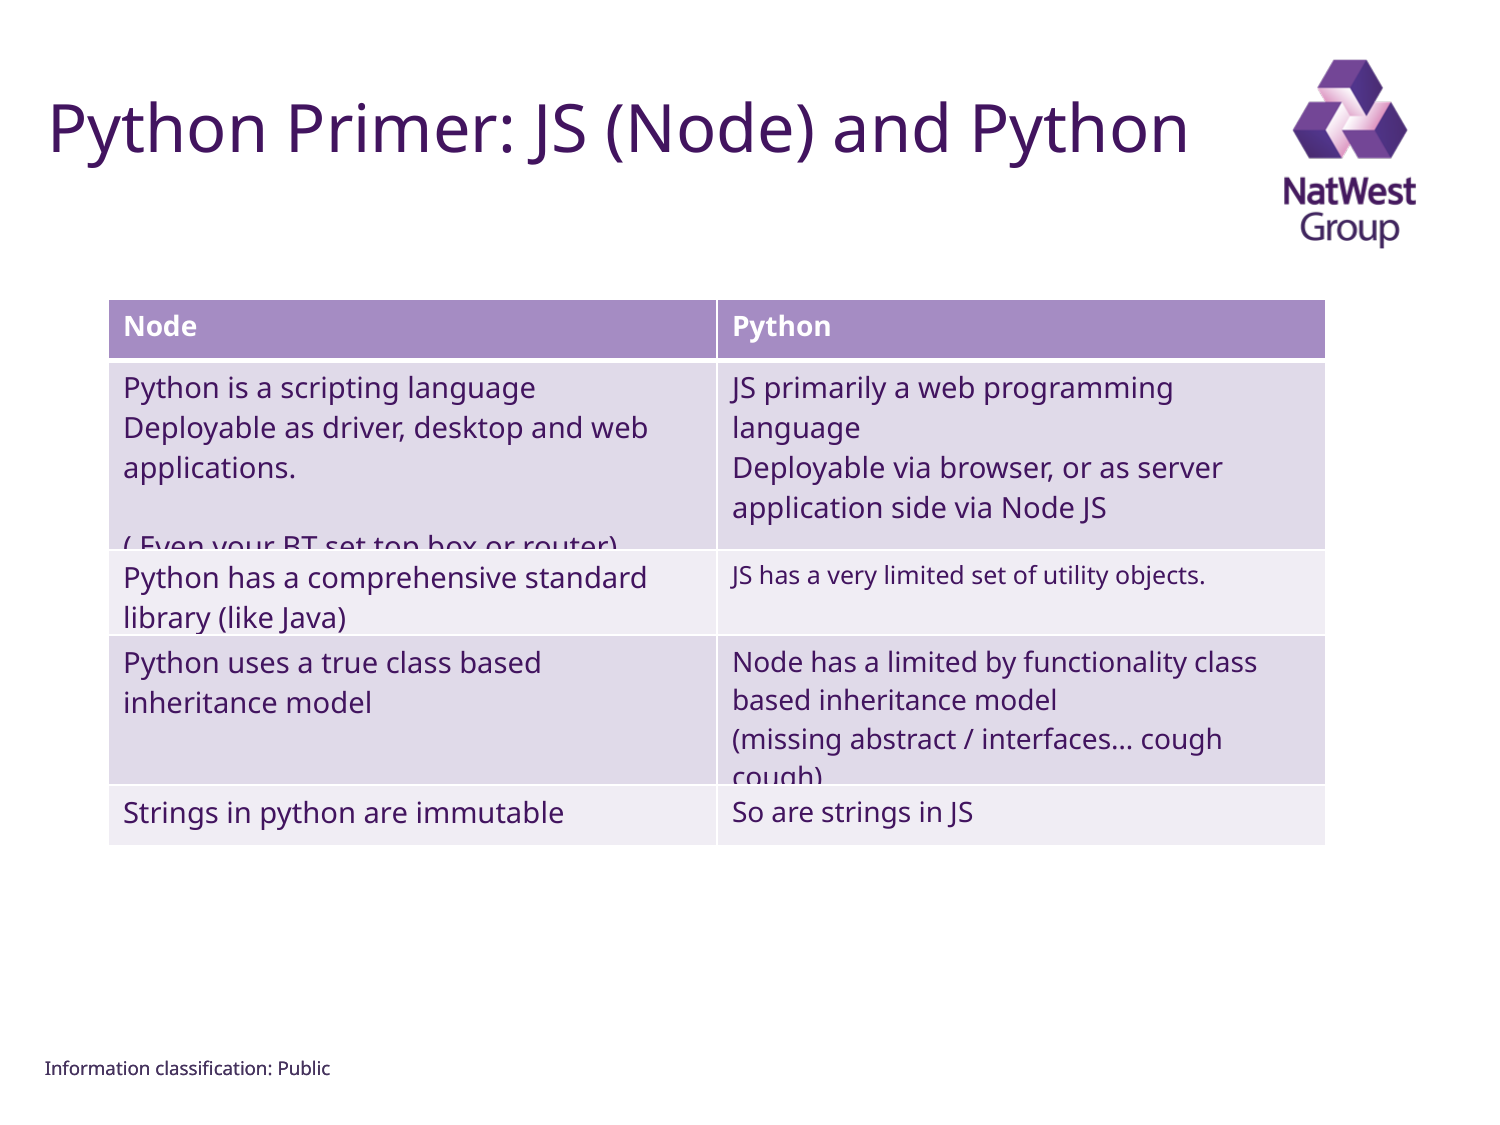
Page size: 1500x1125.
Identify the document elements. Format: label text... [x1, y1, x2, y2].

table_cell JS primarily a web programming language Deployable via browser, or as server application side via Node JS [718, 363, 1325, 549]
table_cell Python is a scripting language Deployable as driver, desktop and web applications. ( Even your BT set top box or router) [109, 363, 716, 549]
table_cell Node has a limited by functionality class based inheritance model (missing abstract / interfaces… cough cough) [718, 636, 1325, 784]
table_header Python [718, 300, 1325, 358]
table_cell So are strings in JS [718, 786, 1325, 845]
picture [1256, 32, 1444, 249]
table_cell JS has a very limited set of utility objects. [718, 551, 1325, 634]
table_cell Strings in python are immutable [109, 786, 716, 845]
table_header Node [109, 300, 716, 358]
table_cell Python has a comprehensive standard library (like Java) [109, 551, 716, 634]
table_cell Python uses a true class based inheritance model [109, 636, 716, 784]
title Python Primer: JS (Node) and Python [32, 22, 1326, 240]
text_box Information classiﬁcation: Public [30, 1049, 345, 1087]
